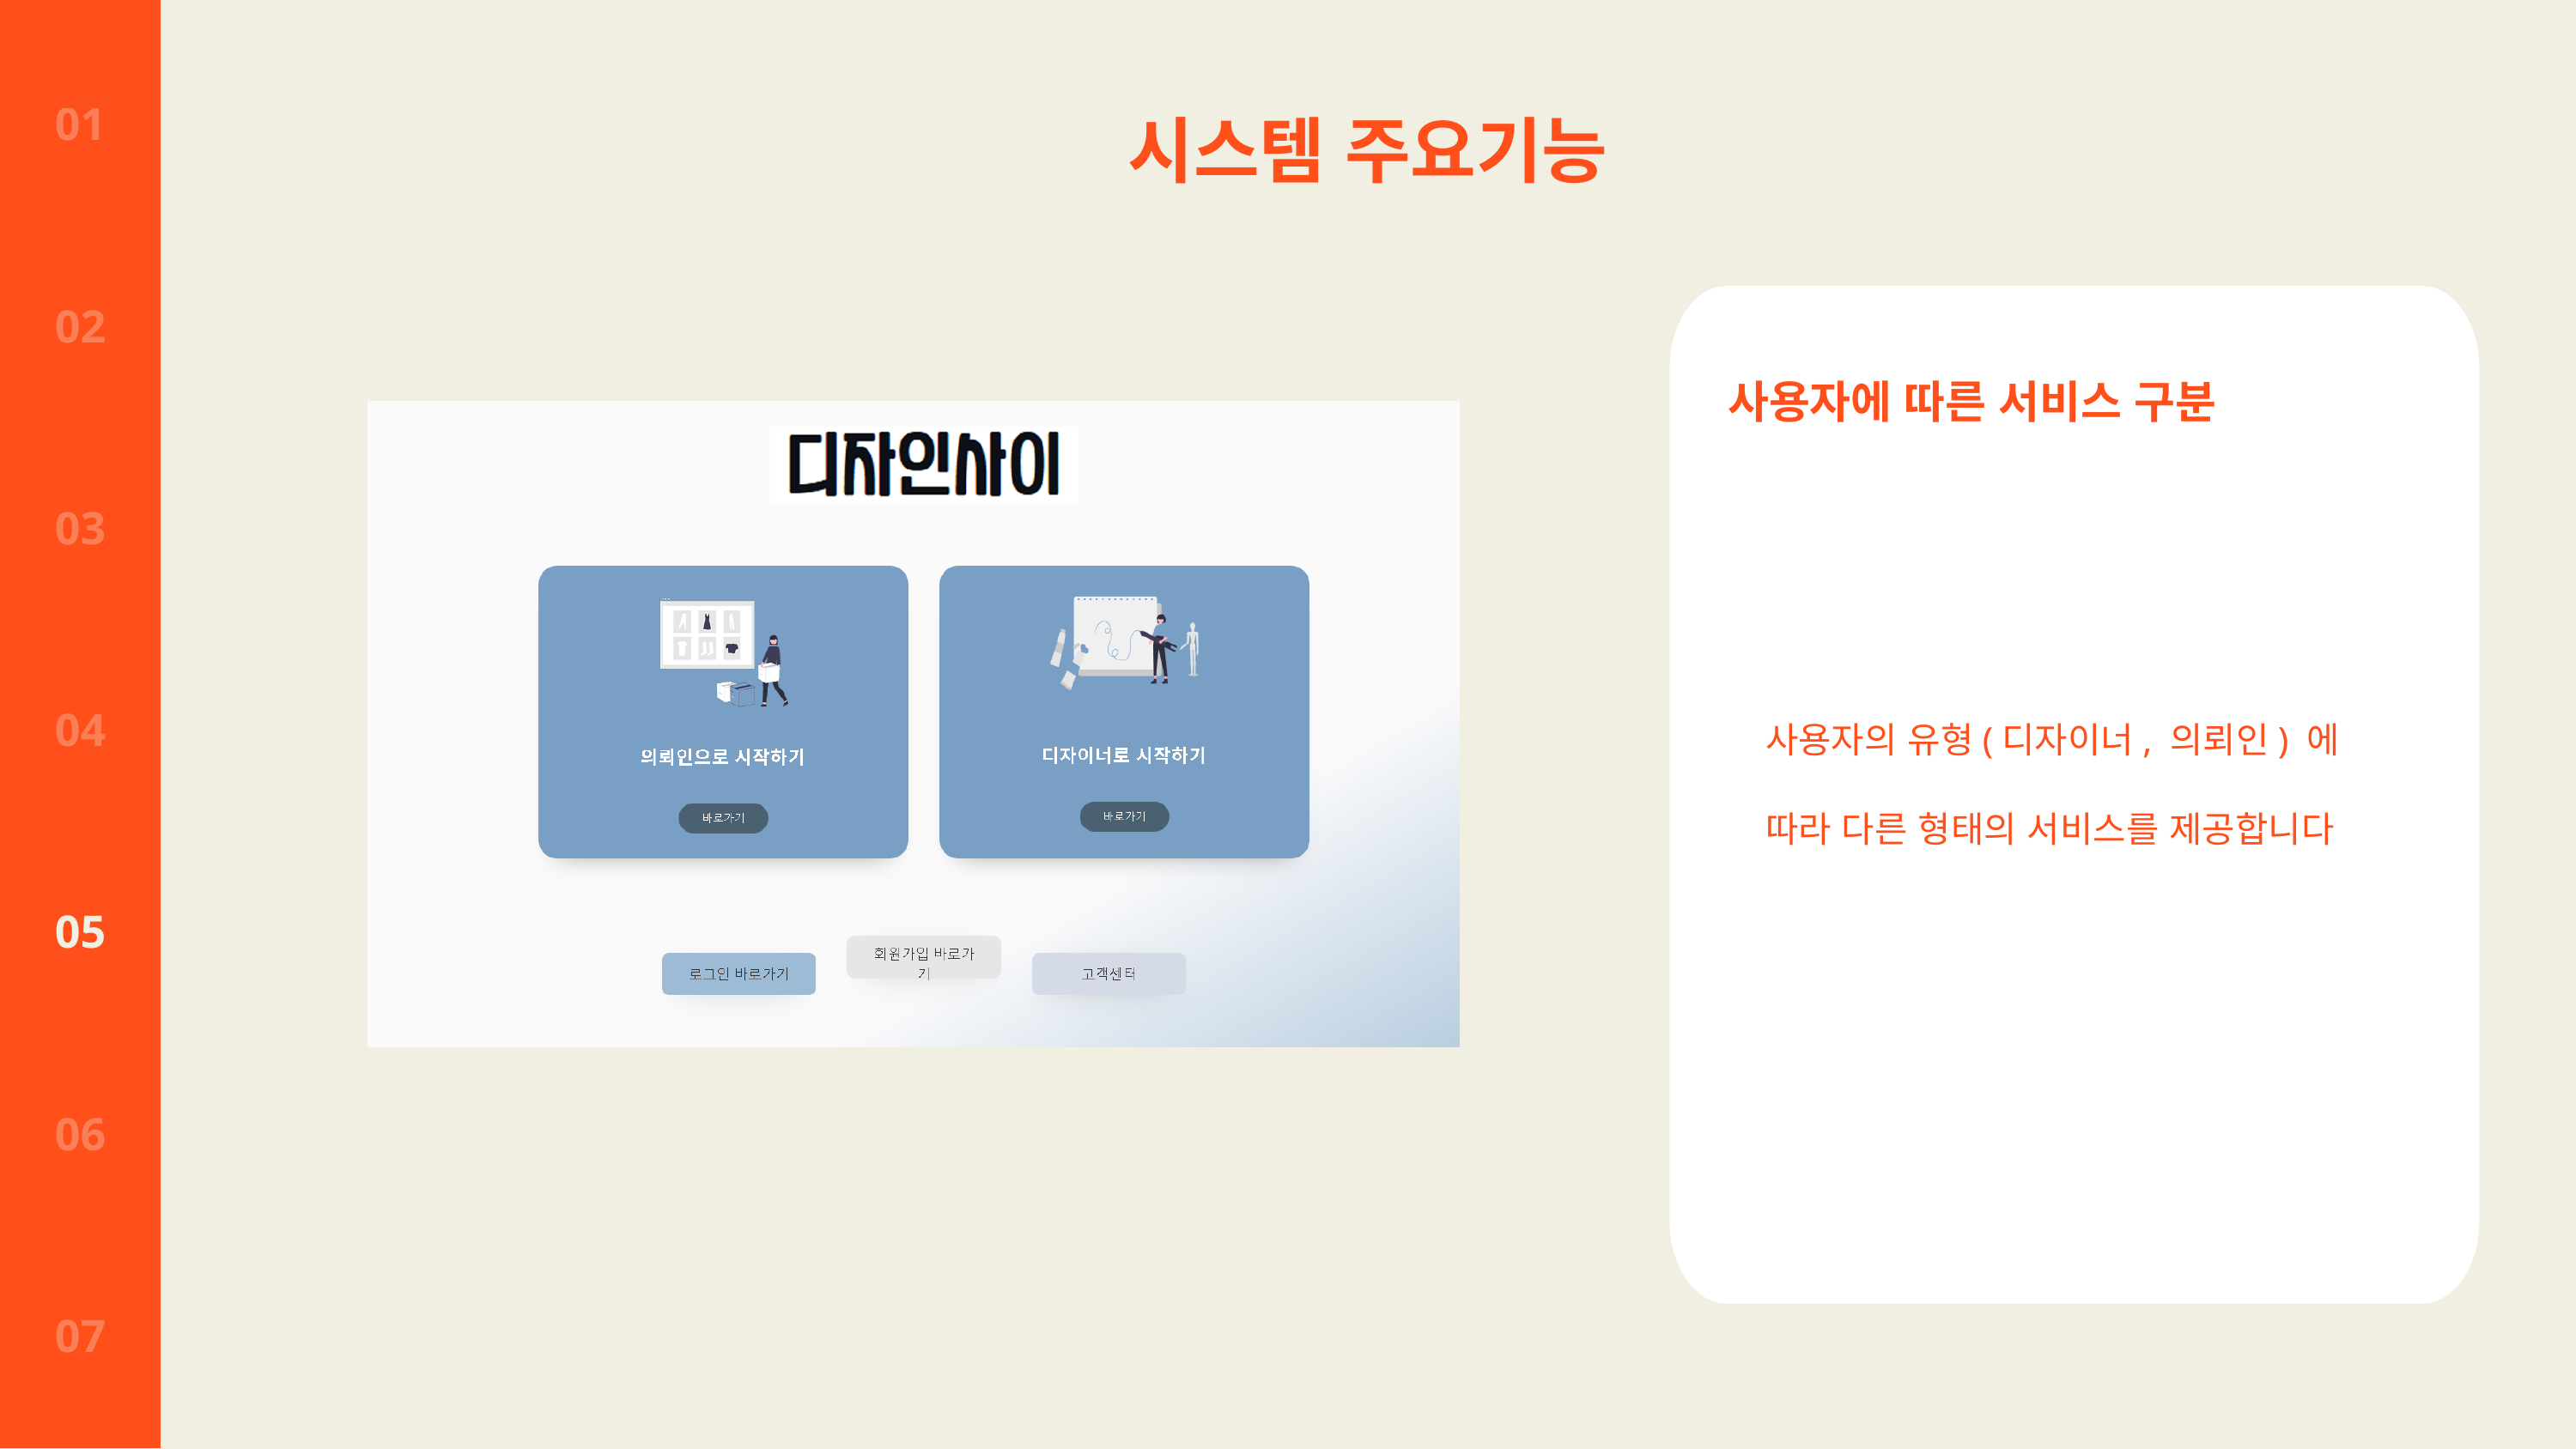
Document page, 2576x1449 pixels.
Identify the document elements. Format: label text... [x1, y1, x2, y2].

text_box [0, 0, 161, 1449]
picture [368, 401, 1461, 1048]
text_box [1669, 285, 2480, 1304]
text_box 시스템 주요기능 [964, 91, 1772, 191]
